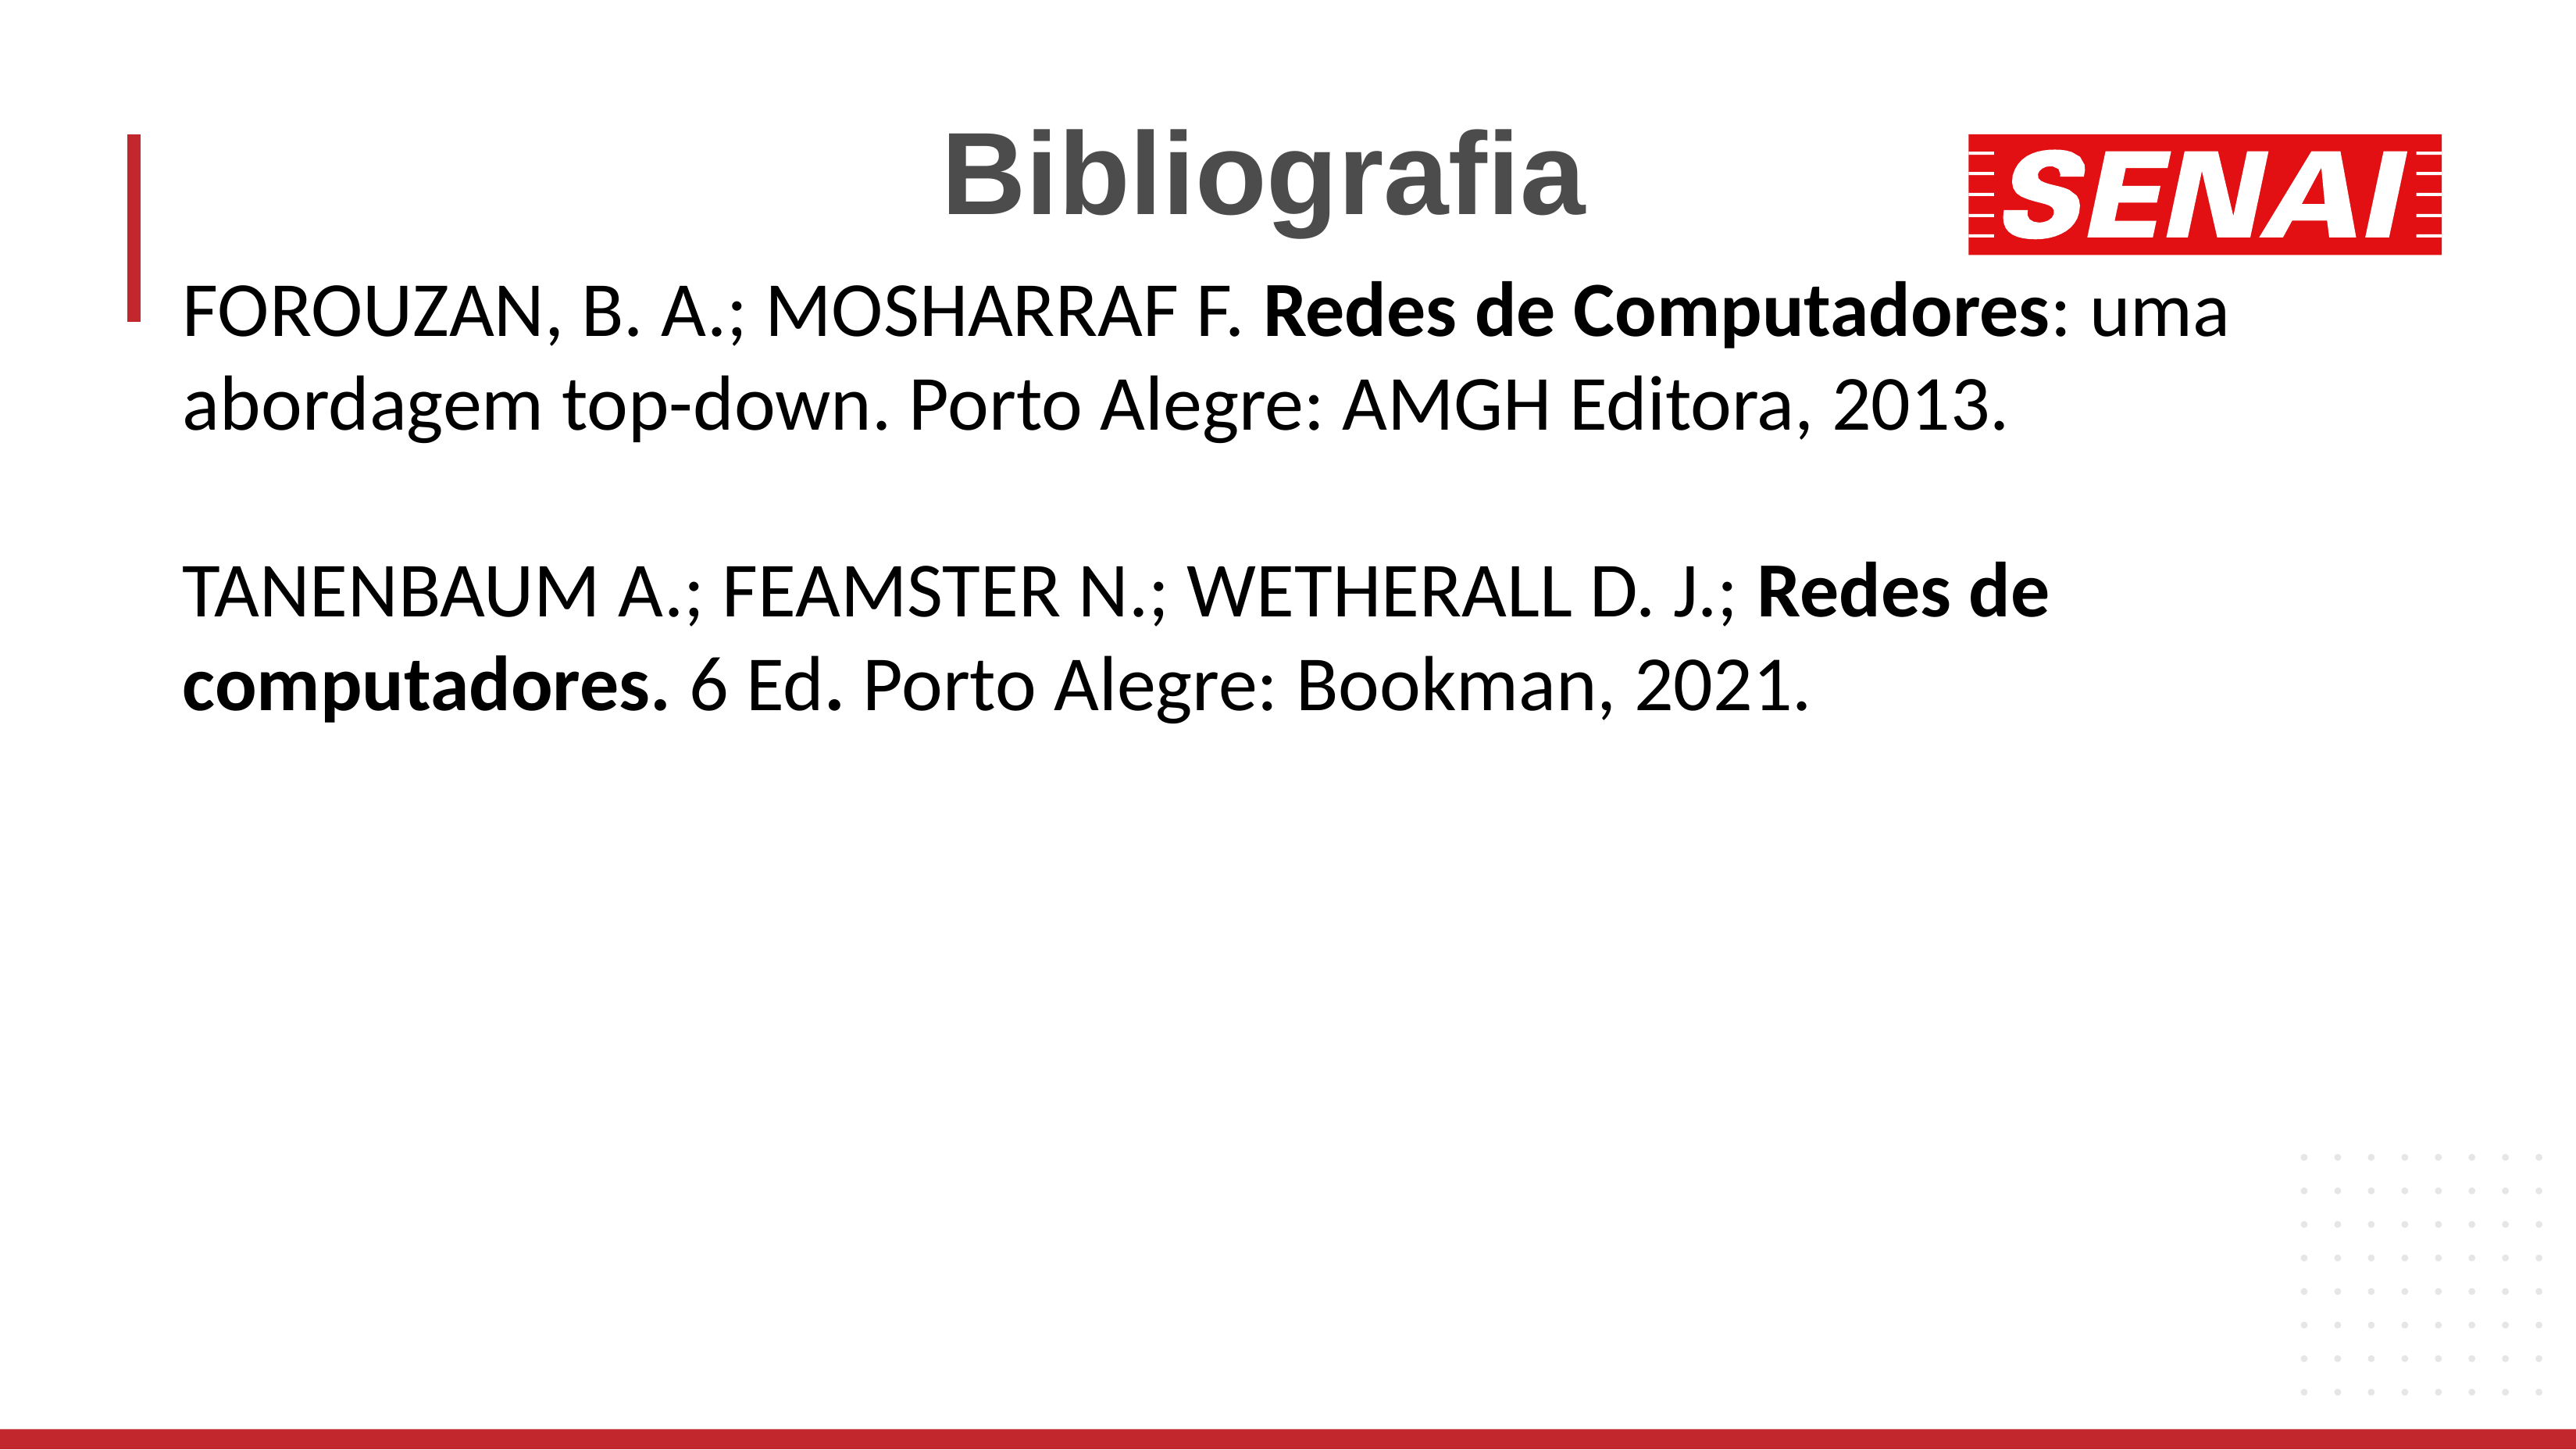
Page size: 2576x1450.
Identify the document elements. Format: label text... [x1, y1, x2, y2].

text_box [2435, 1188, 2442, 1195]
text_box [2435, 1388, 2442, 1396]
text_box [2435, 1254, 2442, 1262]
text_box [2300, 1154, 2308, 1161]
text_box [2334, 1388, 2342, 1396]
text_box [1968, 134, 2442, 255]
text_box [0, 1429, 2576, 1449]
text_box [2401, 1288, 2409, 1295]
text_box [2468, 1355, 2476, 1362]
text_box [2468, 1254, 2476, 1262]
text_box [2334, 1188, 2342, 1195]
text_box [2300, 1321, 2308, 1329]
text_box [2334, 1288, 2342, 1295]
text_box [2435, 1221, 2442, 1228]
text_box [2535, 1288, 2542, 1295]
text_box [2468, 1221, 2476, 1228]
text_box [2367, 1221, 2375, 1228]
text_box [2367, 1355, 2375, 1362]
text_box [2300, 1188, 2308, 1195]
text_box [2502, 1321, 2509, 1329]
text_box [2300, 1355, 2308, 1362]
text_box [2502, 1288, 2509, 1295]
text_box [2502, 1355, 2509, 1362]
text_box [2334, 1254, 2342, 1262]
text_box [2334, 1355, 2342, 1362]
text_box [2468, 1154, 2476, 1161]
text_box [2535, 1188, 2542, 1195]
text_box [2435, 1288, 2442, 1295]
text_box [2401, 1321, 2409, 1329]
text_box [2502, 1388, 2509, 1396]
text_box [2468, 1321, 2476, 1329]
text_box [2300, 1388, 2308, 1396]
text_box [2401, 1254, 2409, 1262]
text_box [2502, 1221, 2509, 1228]
text_box [2535, 1154, 2542, 1161]
text_box [2401, 1221, 2409, 1228]
text_box [2535, 1355, 2542, 1362]
text_box [2535, 1321, 2542, 1329]
text_box [2502, 1154, 2509, 1161]
text_box [2535, 1388, 2542, 1396]
text_box [2502, 1188, 2509, 1195]
text_box [2367, 1188, 2375, 1195]
text_box [2300, 1288, 2308, 1295]
text_box [2334, 1221, 2342, 1228]
text_box FOROUZAN, B. A.; MOSHARRAF F. Redes de Computadores: uma abordagem top-down. Porto Alegre: AMGH Editora, 2013. TANENBAUM A.; FEAMSTER N.; WETHERALL D. J.; Redes de computadores. 6 Ed. Porto Alegre: Bookman, 2021. [171, 252, 2409, 733]
text_box [2435, 1321, 2442, 1329]
title Bibliografia [941, 95, 1638, 252]
text_box [2401, 1188, 2409, 1195]
text_box [2401, 1388, 2409, 1396]
text_box [2468, 1288, 2476, 1295]
text_box [2401, 1355, 2409, 1362]
text_box [2468, 1188, 2476, 1195]
text_box [2300, 1254, 2308, 1262]
text_box [2367, 1388, 2375, 1396]
text_box [2367, 1288, 2375, 1295]
text_box [2367, 1254, 2375, 1262]
text_box [2435, 1355, 2442, 1362]
text_box [2535, 1254, 2542, 1262]
text_box [2535, 1221, 2542, 1228]
text_box [2367, 1154, 2375, 1161]
text_box [2435, 1154, 2442, 1161]
text_box [2367, 1321, 2375, 1329]
text_box [2334, 1321, 2342, 1329]
text_box [2300, 1221, 2308, 1228]
text_box [2334, 1154, 2342, 1161]
text_box [2401, 1154, 2409, 1161]
text_box [2468, 1388, 2476, 1396]
text_box [2502, 1254, 2509, 1262]
